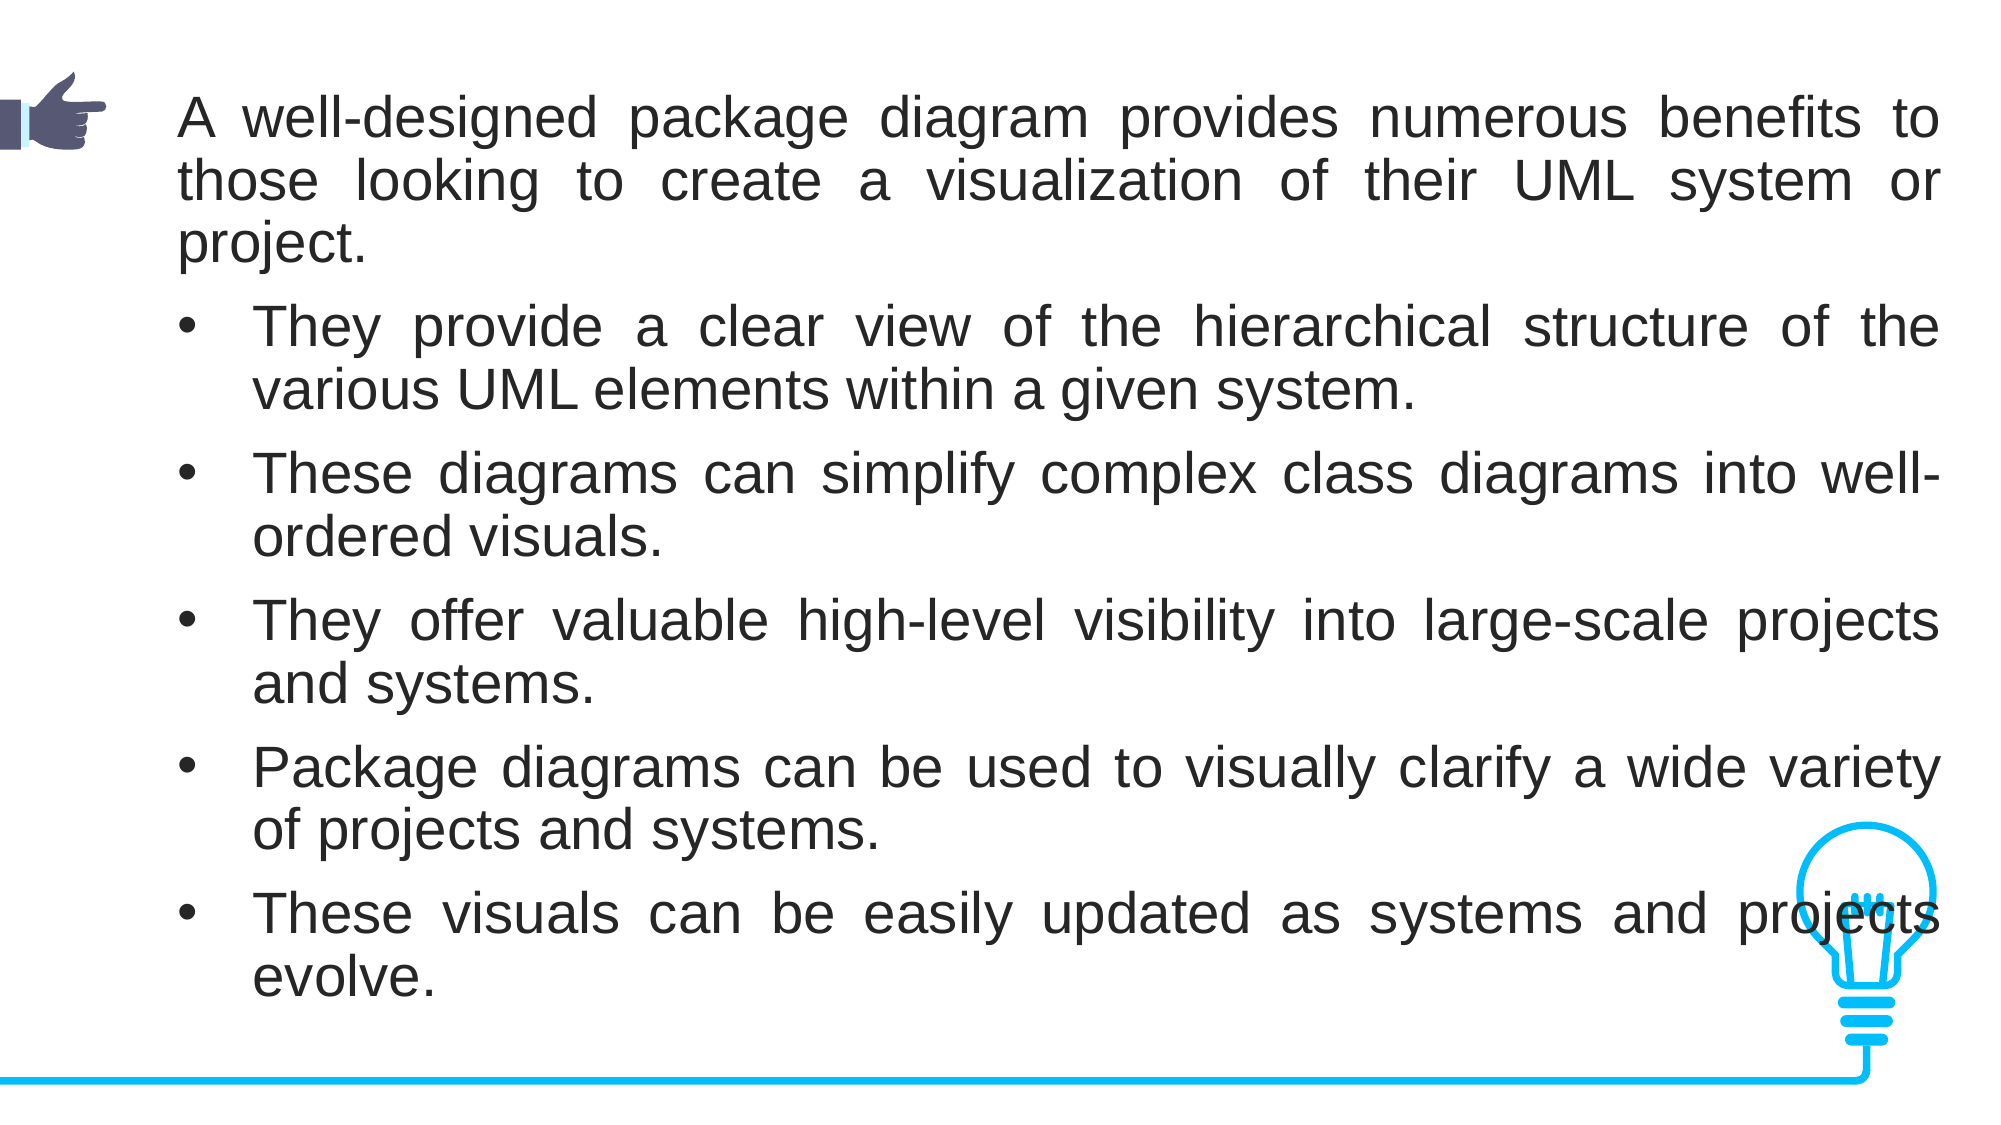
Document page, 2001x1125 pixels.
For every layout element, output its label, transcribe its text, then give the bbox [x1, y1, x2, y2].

list A well-designed package diagram provides numerous benefits to those looking to create a visualization of their UML system or project. They provide a clear view of the hierarchical structure of the various UML elements within a given system. These diagrams can simplify complex class diagrams into well-ordered visuals. They offer valuable high-level visibility into large-scale projects and systems. Package diagrams can be used to visually clarify a wide variety of projects and systems. These visuals can be easily updated as systems and projects evolve. [162, 46, 1959, 1050]
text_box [0, 71, 107, 150]
